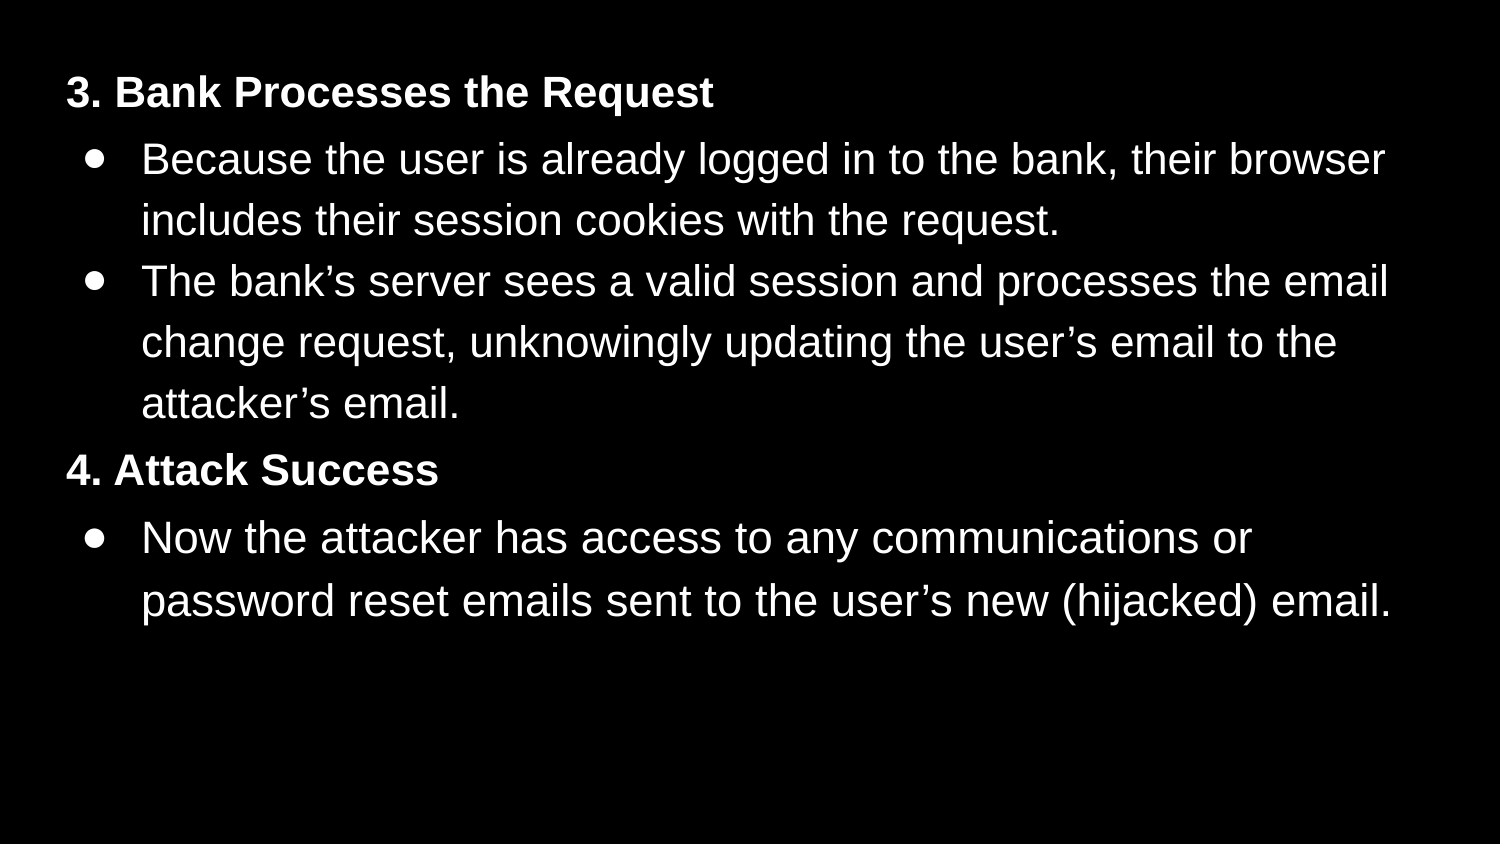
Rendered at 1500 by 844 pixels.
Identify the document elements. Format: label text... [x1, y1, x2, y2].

list 3. Bank Processes the Request Because the user is already logged in to the bank, their browser includes their session cookies with the request. The bank’s server sees a valid session and processes the email change request, unknowingly updating the user’s email to the attacker’s email. 4. Attack Success Now the attacker has access to any communications or password reset emails sent to the user’s new (hijacked) email. [51, 40, 1449, 750]
